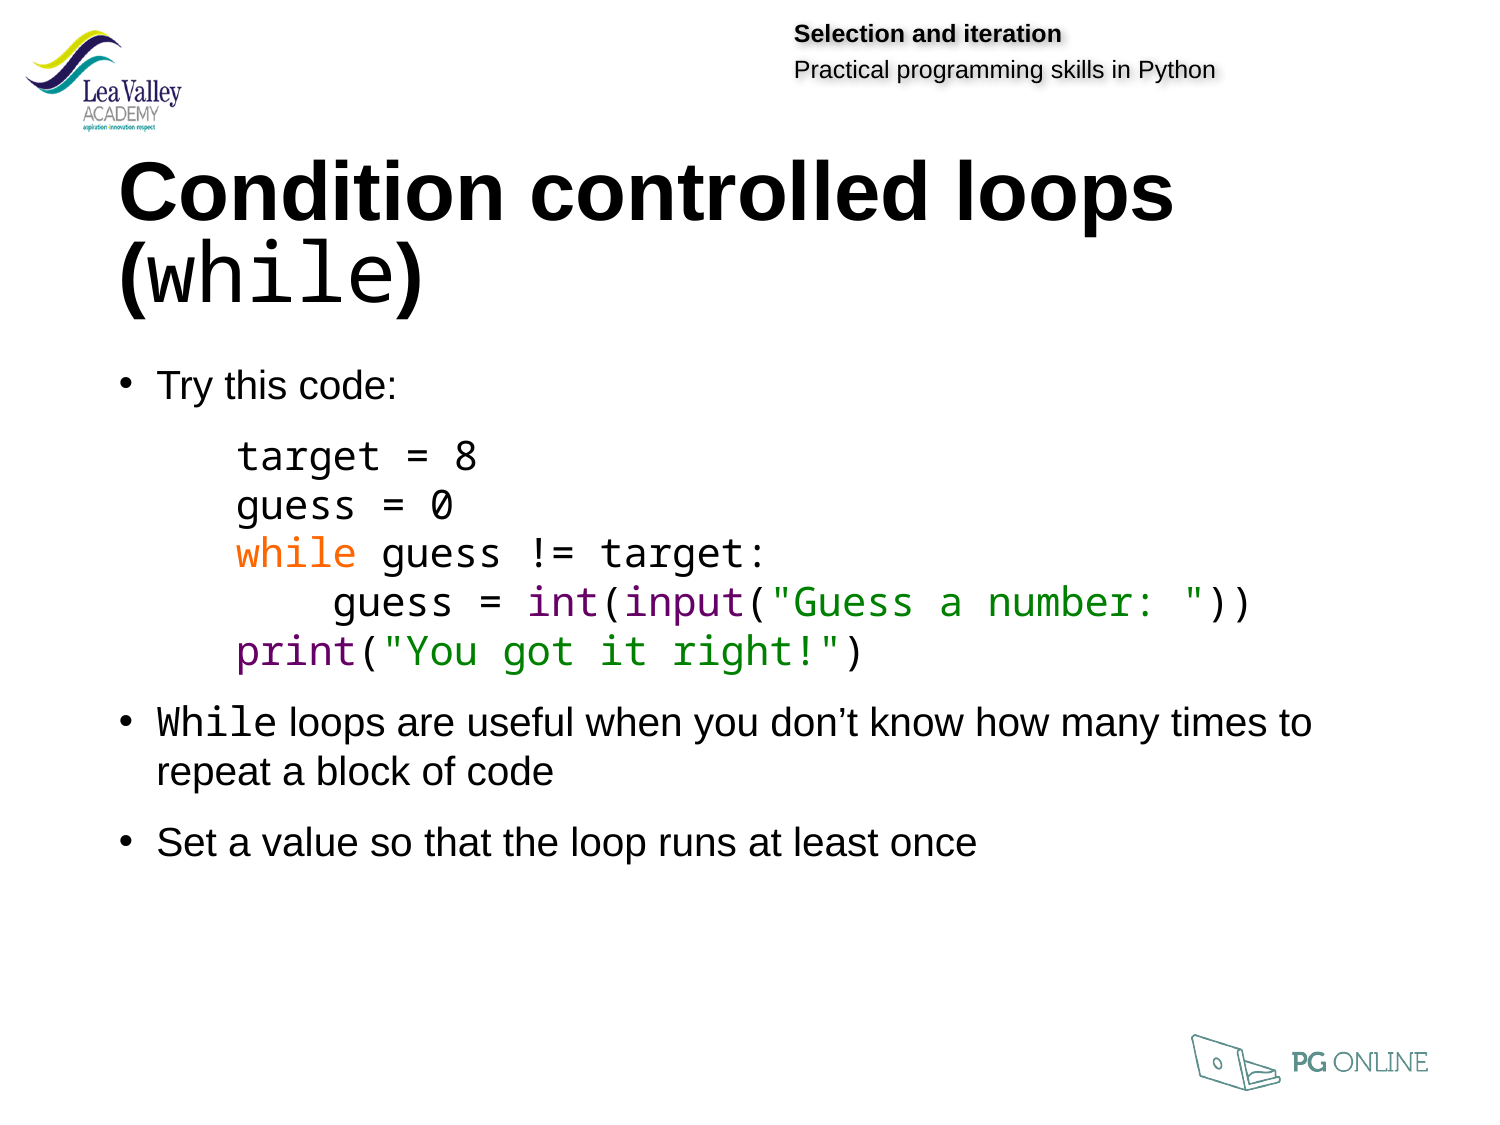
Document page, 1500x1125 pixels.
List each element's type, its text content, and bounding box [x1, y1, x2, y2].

list Try this code: target = 8 guess = 0 while guess != target: guess = int(input("Guess a number: ")) print("You got it right!") While loops are useful when you don’t know how many times to repeat a block of code Set a value so that the loop runs at least once [118, 358, 1444, 1115]
list Condition controlled loops (while) [118, 148, 1401, 259]
picture [24, 30, 182, 132]
